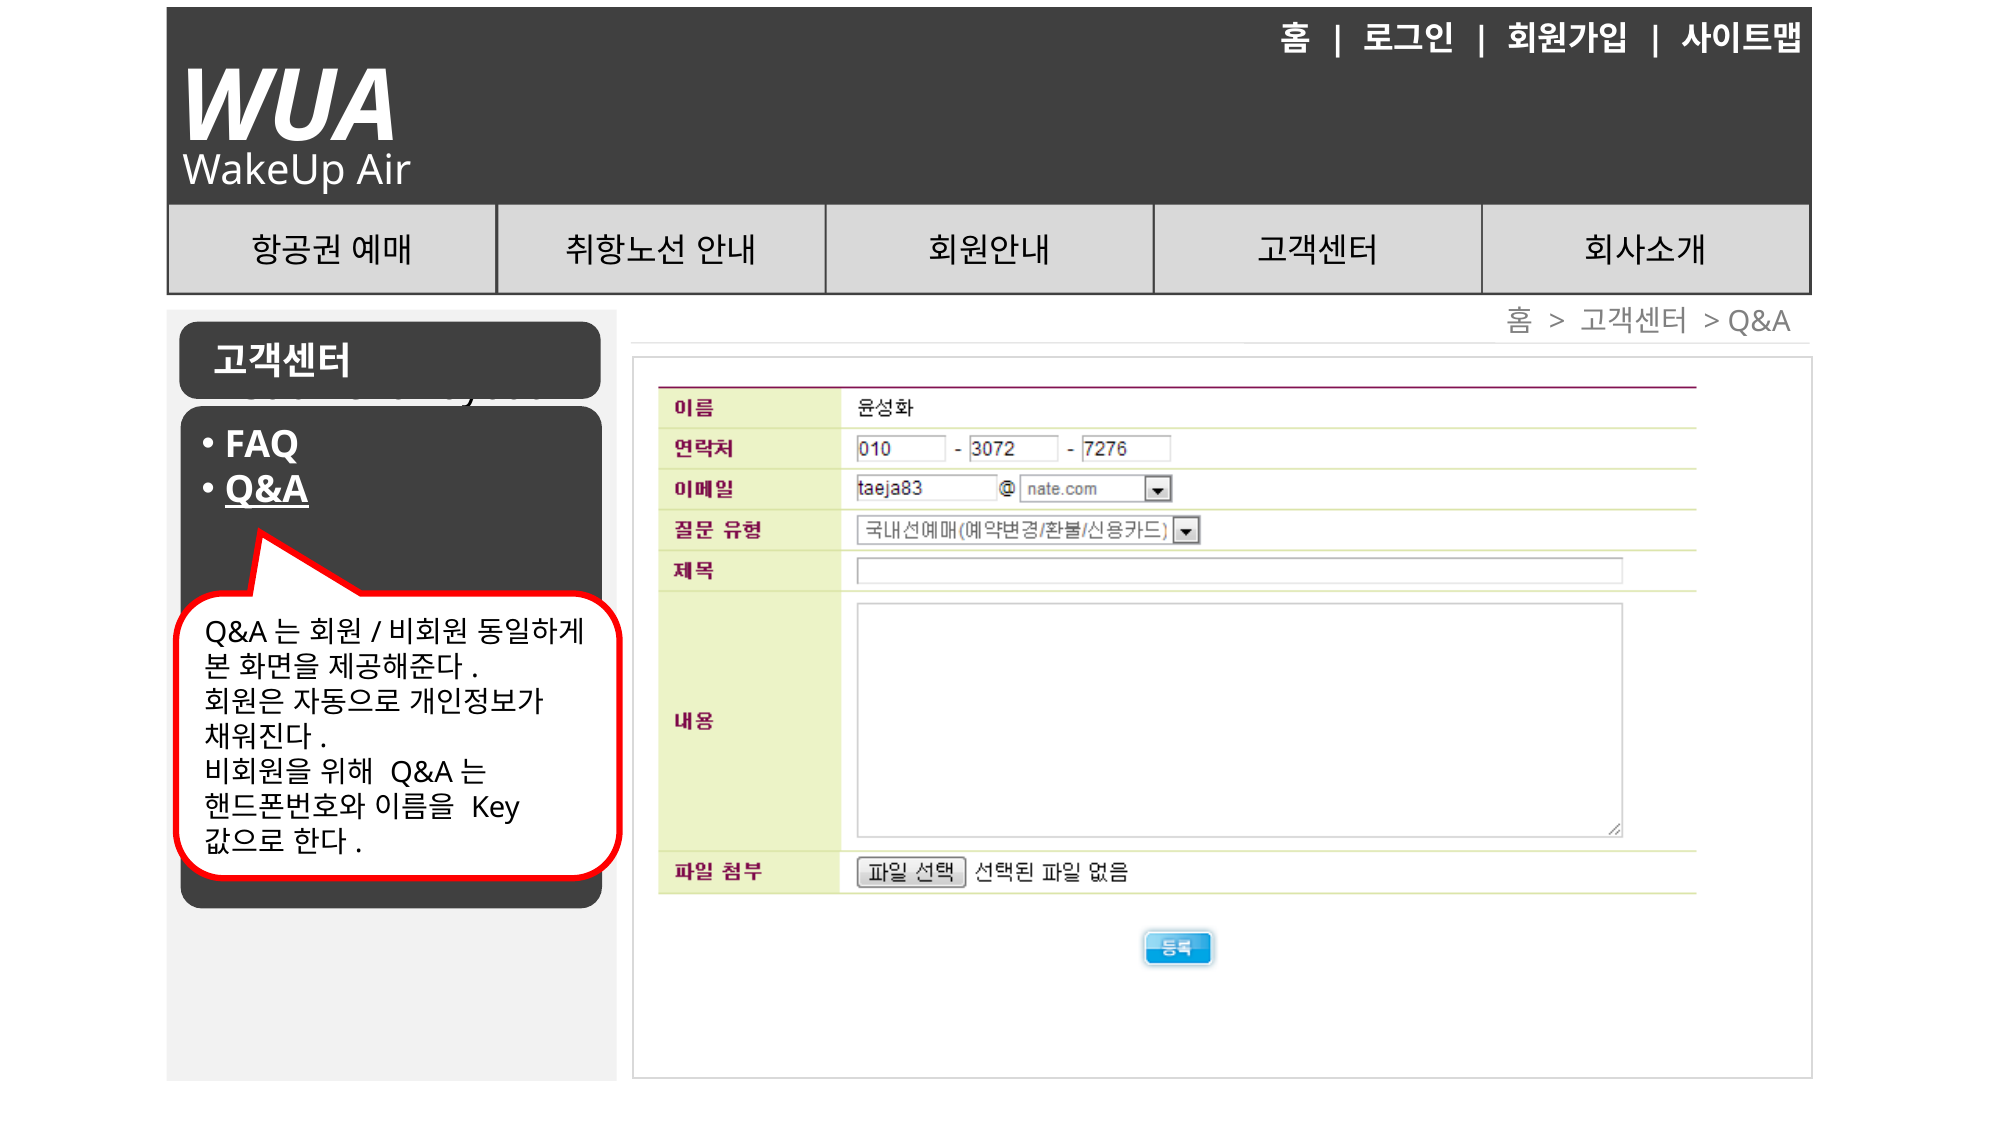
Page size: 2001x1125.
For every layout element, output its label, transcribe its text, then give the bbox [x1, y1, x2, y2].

text_box Q&A는 회원/비회원 동일하게 본 화면을 제공해준다. 회원은 자동으로 개인정보가 채워진다. 비회원을 위해 Q&A는 핸드폰번호와 이름을 Key 값으로 한다. [174, 530, 621, 880]
text_box 홈 | 로그인 | 회원가입 | 사이트맵 [1266, 9, 1819, 65]
text_box [166, 6, 1813, 296]
text_box FAQ Q&A [179, 853, 604, 910]
text_box WakeUp Air [167, 135, 427, 201]
text_box 회원안내 [826, 204, 1154, 294]
text_box 취항노선 안내 [497, 204, 826, 294]
text_box WUA [164, 33, 415, 169]
text_box [178, 320, 602, 400]
text_box 홈 > 고객센터 > Q&A [1491, 295, 1806, 342]
text_box Contents Area [632, 356, 1813, 1079]
text_box 고객센터 [1154, 204, 1482, 294]
text_box 회사소개 [1482, 204, 1810, 294]
text_box 고객센터 [199, 329, 551, 390]
text_box Submenu Layout [166, 308, 618, 1082]
text_box 항공권 예매 [168, 204, 496, 294]
picture [643, 365, 1714, 990]
text_box FAQ Q&A [179, 405, 604, 619]
